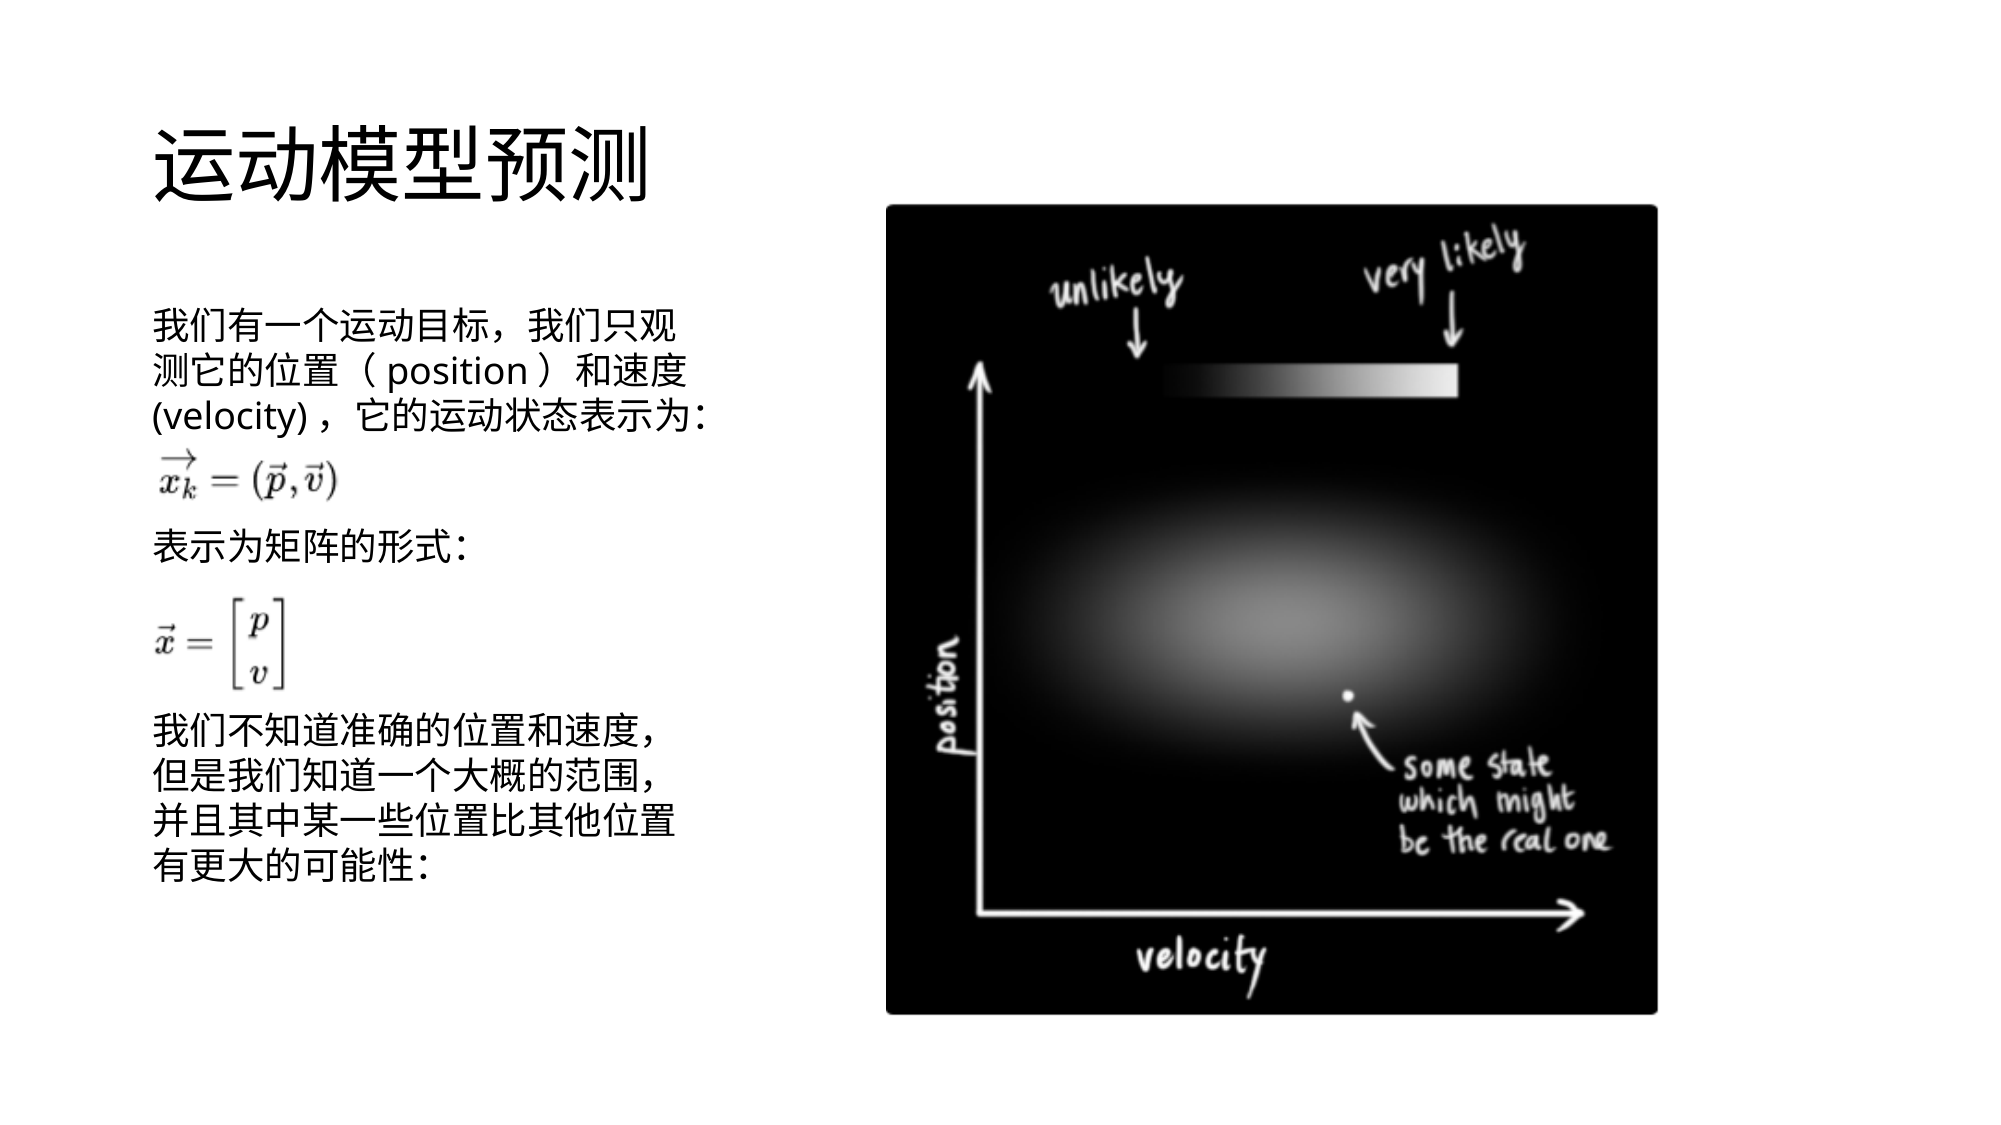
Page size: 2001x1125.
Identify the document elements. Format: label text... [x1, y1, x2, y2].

text_box 我们不知道准确的位置和速度，但是我们知道一个大概的范围，并且其中某一些位置比其他位置有更大的可能性： [137, 699, 717, 895]
text_box 我们有一个运动目标，我们只观测它的位置（position）和速度(velocity)，它的运动状态表示为： [137, 294, 717, 445]
title 运动模型预测 [137, 59, 1863, 278]
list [137, 445, 355, 513]
text_box 表示为矩阵的形式： [137, 515, 645, 576]
picture [886, 201, 1660, 1017]
picture [137, 578, 299, 712]
